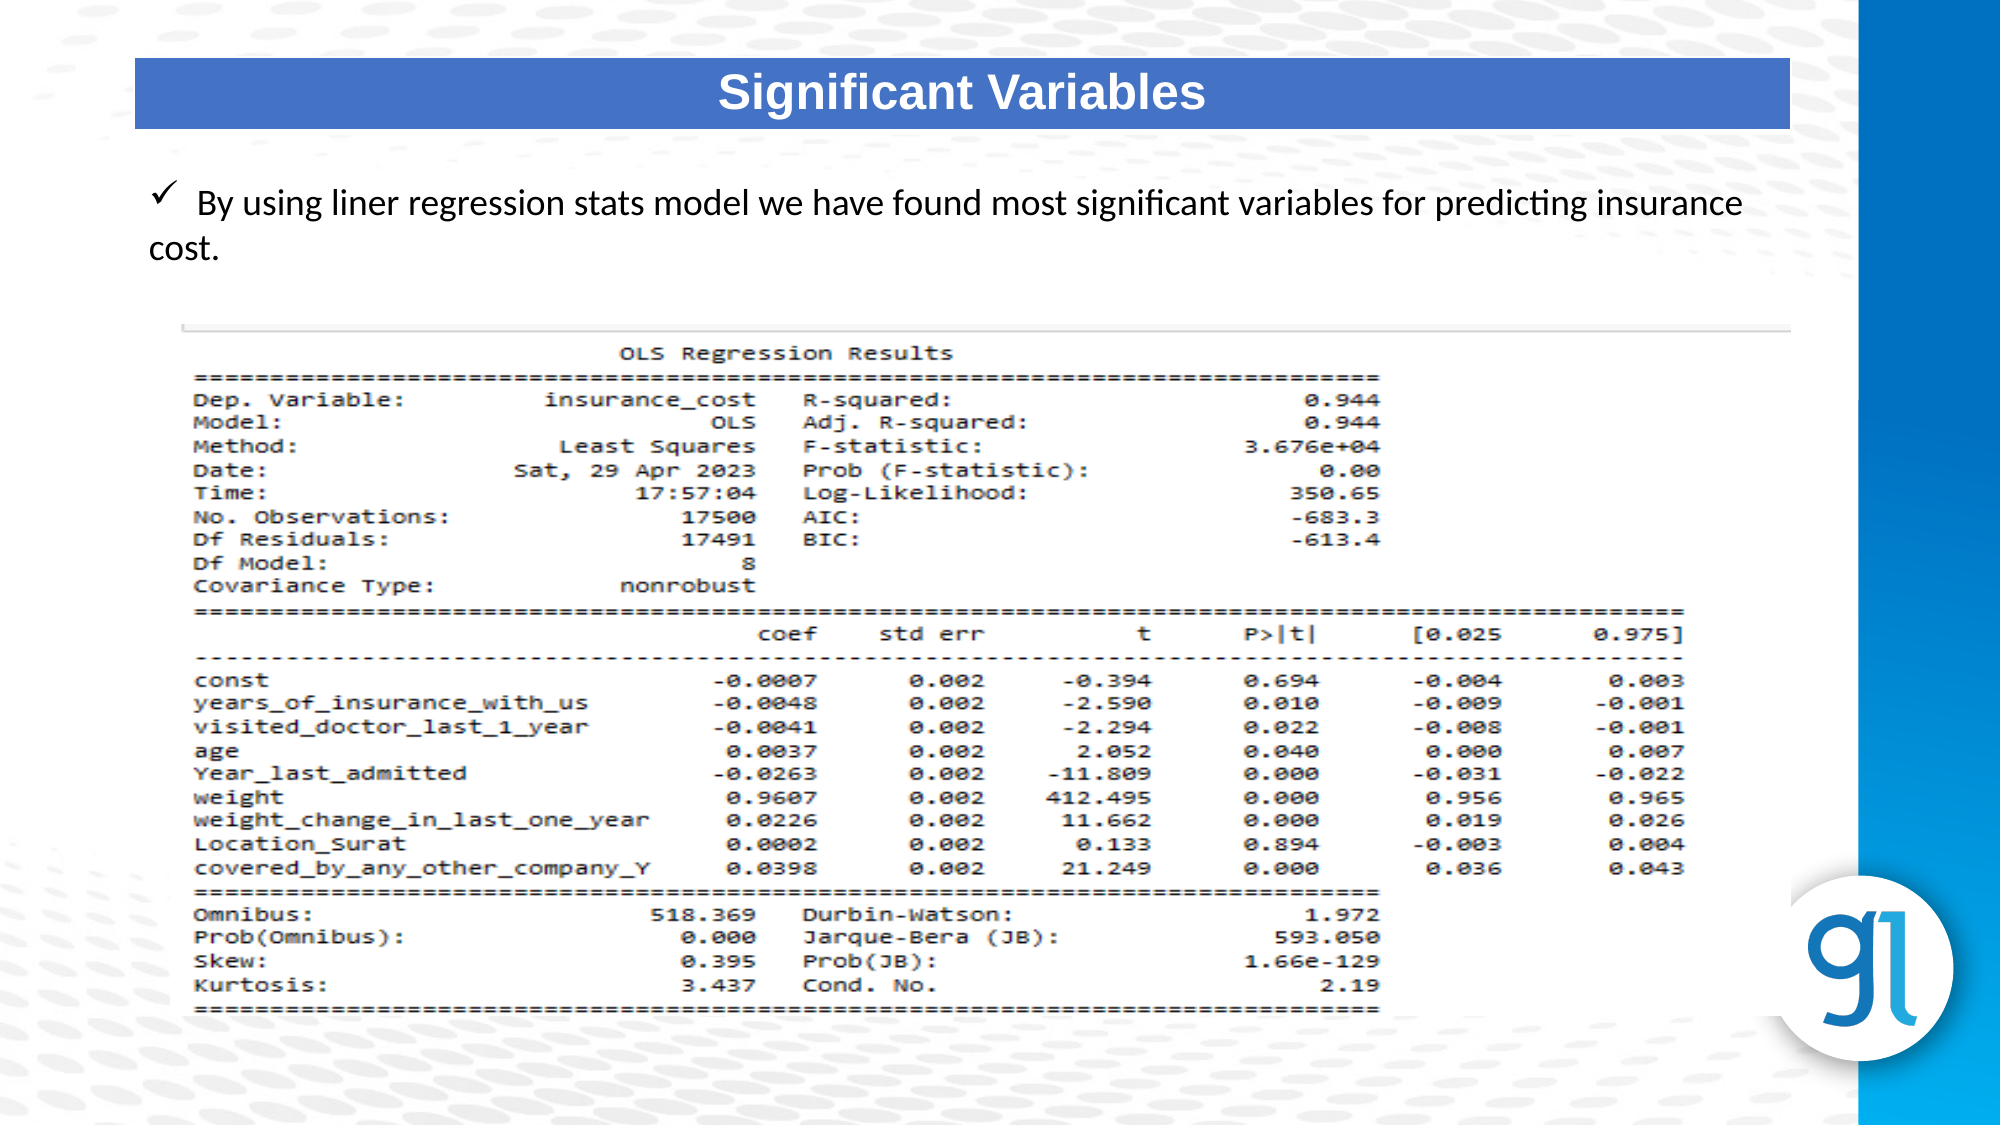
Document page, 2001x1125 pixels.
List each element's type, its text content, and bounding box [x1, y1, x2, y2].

table_header Significant Variables [135, 58, 1790, 129]
text_box By using liner regression stats model we have found most significant variables for predicting insurance cost. [134, 170, 1791, 276]
picture [0, 0, 2000, 1125]
picture [1798, 905, 1924, 1031]
